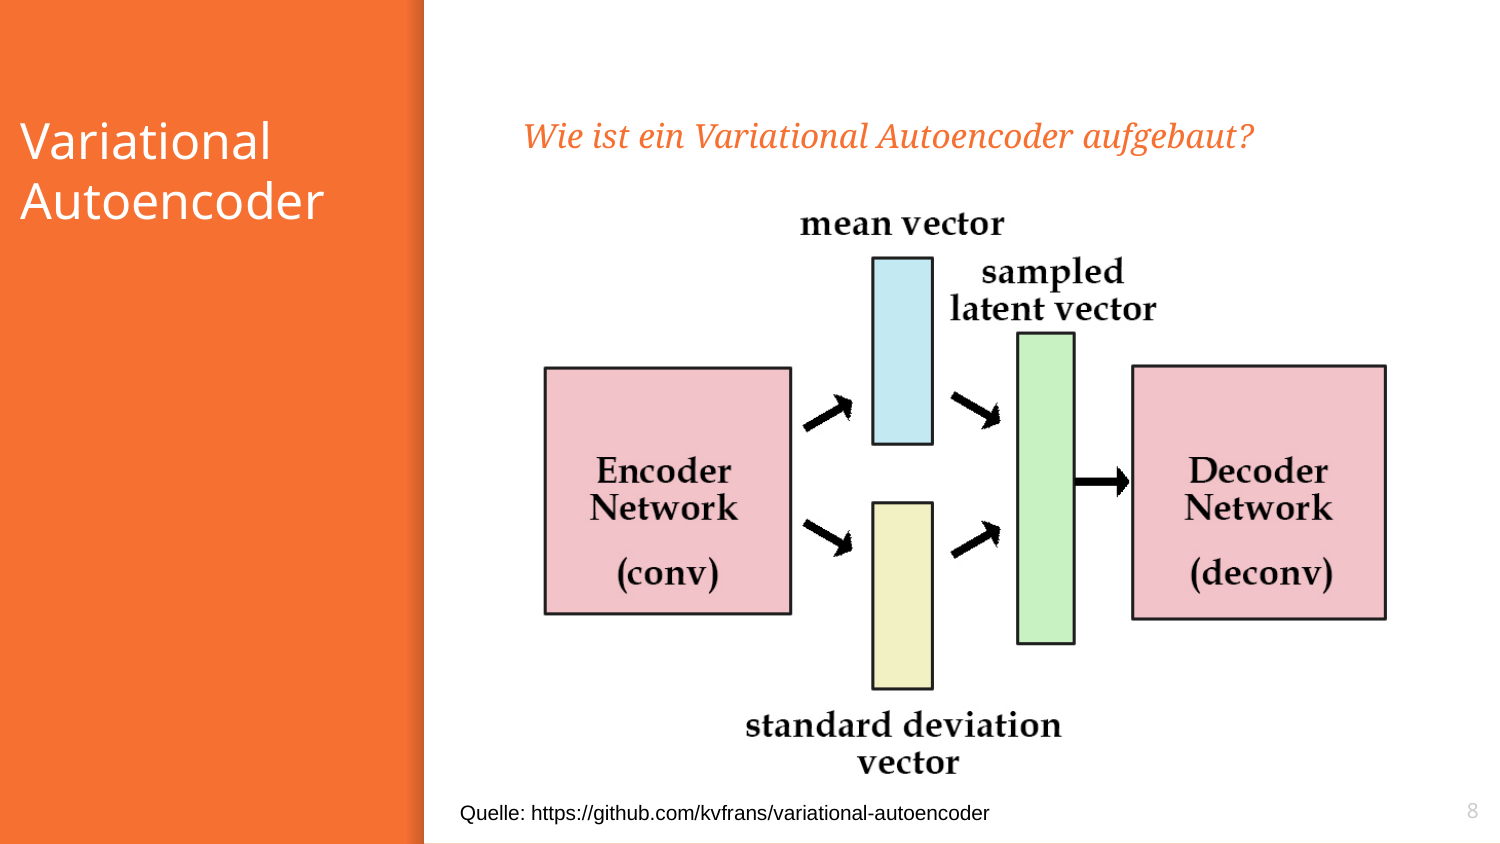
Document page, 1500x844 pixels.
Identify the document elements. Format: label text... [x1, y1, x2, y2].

title Variational Autoencoder [5, 94, 409, 748]
text_box Quelle: https://github.com/kvfrans/variational-autoencoder [445, 792, 1389, 832]
picture [518, 201, 1390, 781]
list Wie ist ein Variational Autoencoder aufgebaut? [506, 94, 1425, 293]
slide_number 8 [1403, 779, 1494, 844]
